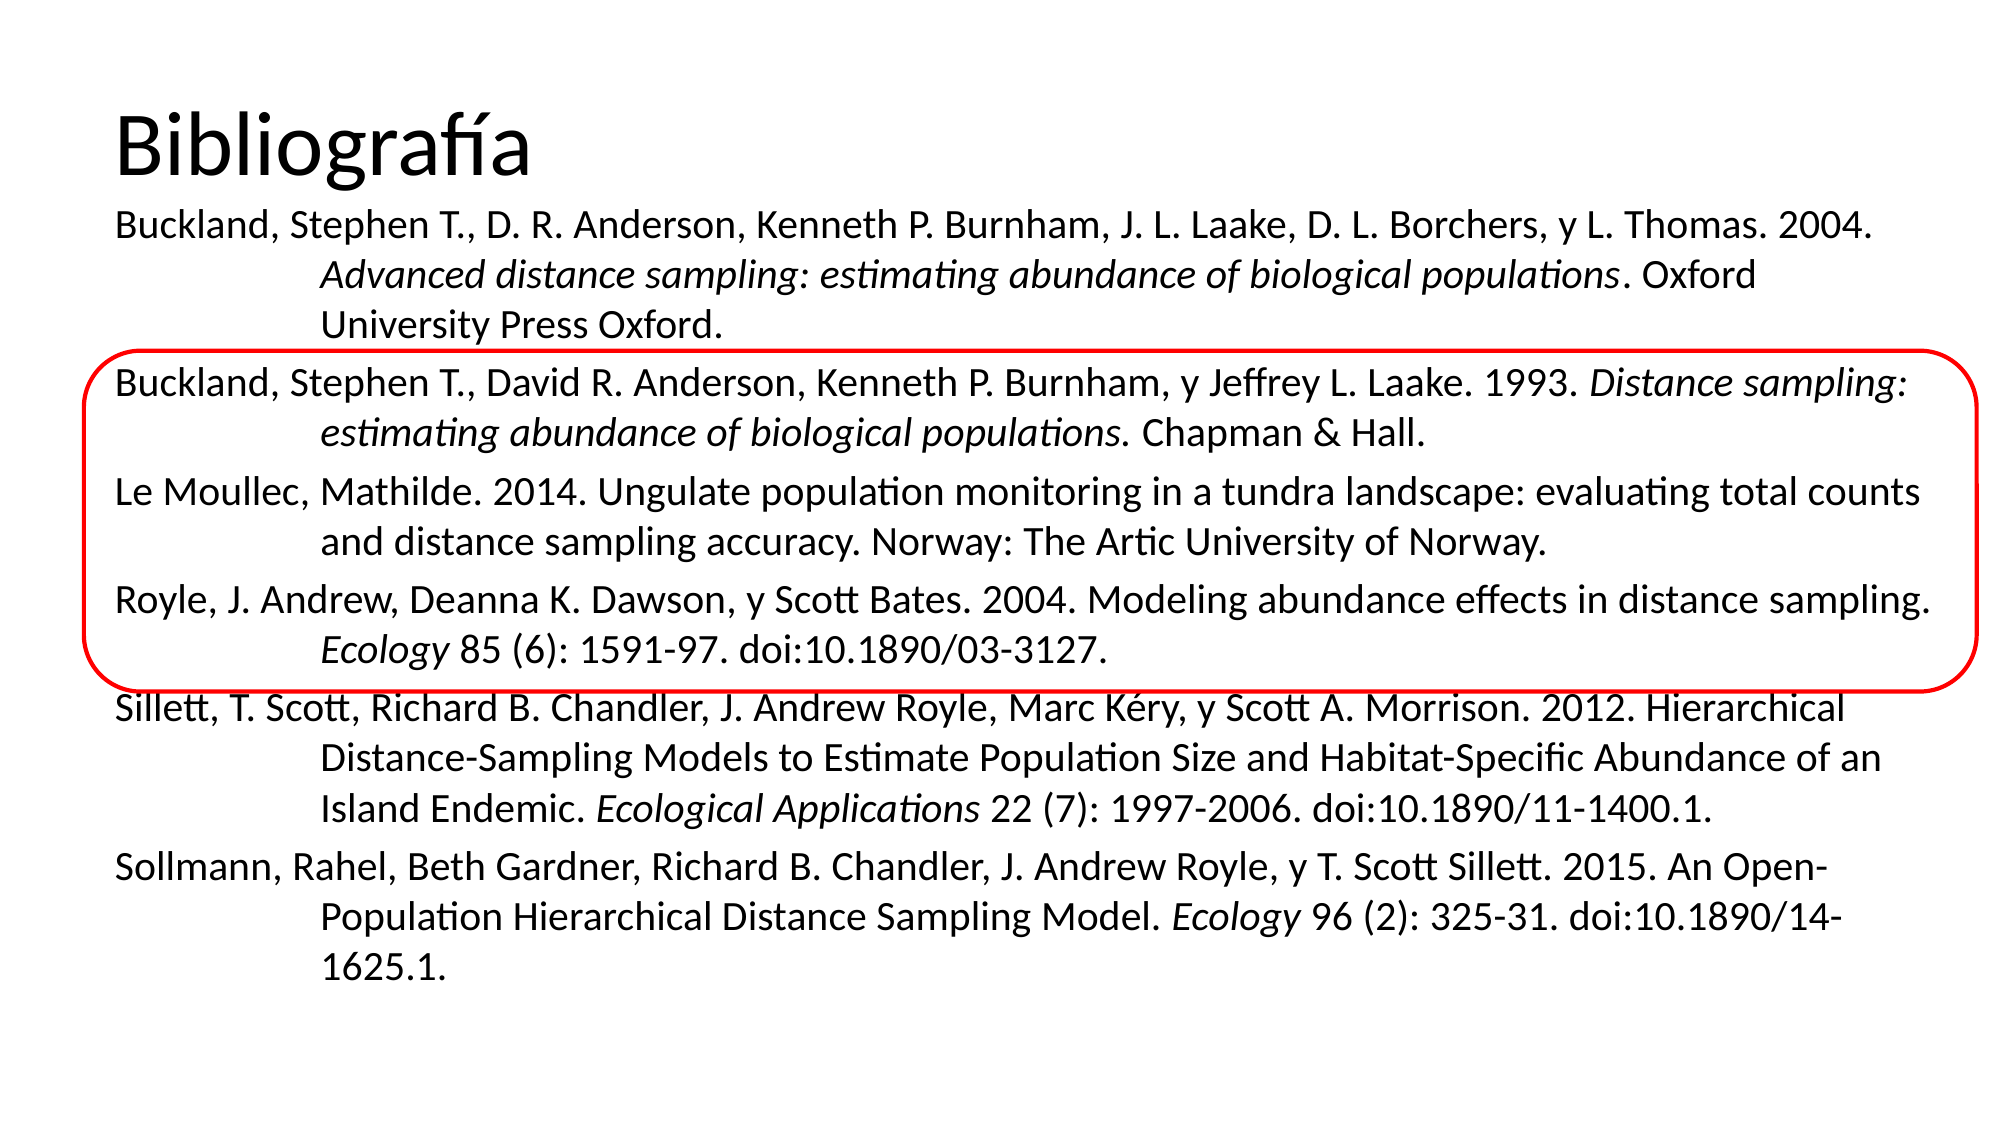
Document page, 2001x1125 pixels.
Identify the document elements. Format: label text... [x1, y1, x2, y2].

list Buckland, Stephen T., D. R. Anderson, Kenneth P. Burnham, J. L. Laake, D. L. Borchers, y L. Thomas. 2004. Advanced distance sampling: estimating abundance of biological populations. Oxford University Press Oxford. Buckland, Stephen T., David R. Anderson, Kenneth P. Burnham, y Jeffrey L. Laake. 1993. Distance sampling: estimating abundance of biological populations. Chapman & Hall. Le Moullec, Mathilde. 2014. Ungulate population monitoring in a tundra landscape: evaluating total counts and distance sampling accuracy. Norway: The Artic University of Norway. Royle, J. Andrew, Deanna K. Dawson, y Scott Bates. 2004. Modeling abundance effects in distance sampling. Ecology 85 (6): 1591-97. doi:10.1890/03-3127. Sillett, T. Scott, Richard B. Chandler, J. Andrew Royle, Marc Kéry, y Scott A. Morrison. 2012. Hierarchical Distance-Sampling Models to Estimate Population Size and Habitat-Specific Abundance of an Island Endemic. Ecological Applications 22 (7): 1997-2006. doi:10.1890/11-1400.1. Sollmann, Rahel, Beth Gardner, Richard B. Chandler, J. Andrew Royle, y T. Scott Sillett. 2015. An Open-Population Hierarchical Distance Sampling Model. Ecology 96 (2): 325-31. doi:10.1890/14-1625.1. [99, 678, 1950, 1005]
text_box [81, 348, 1979, 694]
title Bibliografía [99, 45, 1900, 189]
list Buckland, Stephen T., D. R. Anderson, Kenneth P. Burnham, J. L. Laake, D. L. Borchers, y L. Thomas. 2004. Advanced distance sampling: estimating abundance of biological populations. Oxford University Press Oxford. Buckland, Stephen T., David R. Anderson, Kenneth P. Burnham, y Jeffrey L. Laake. 1993. Distance sampling: estimating abundance of biological populations. Chapman & Hall. Le Moullec, Mathilde. 2014. Ungulate population monitoring in a tundra landscape: evaluating total counts and distance sampling accuracy. Norway: The Artic University of Norway. Royle, J. Andrew, Deanna K. Dawson, y Scott Bates. 2004. Modeling abundance effects in distance sampling. Ecology 85 (6): 1591-97. doi:10.1890/03-3127. Sillett, T. Scott, Richard B. Chandler, J. Andrew Royle, Marc Kéry, y Scott A. Morrison. 2012. Hierarchical Distance-Sampling Models to Estimate Population Size and Habitat-Specific Abundance of an Island Endemic. Ecological Applications 22 (7): 1997-2006. doi:10.1890/11-1400.1. Sollmann, Rahel, Beth Gardner, Richard B. Chandler, J. Andrew Royle, y T. Scott Sillett. 2015. An Open-Population Hierarchical Distance Sampling Model. Ecology 96 (2): 325-31. doi:10.1890/14-1625.1. [99, 189, 1950, 364]
